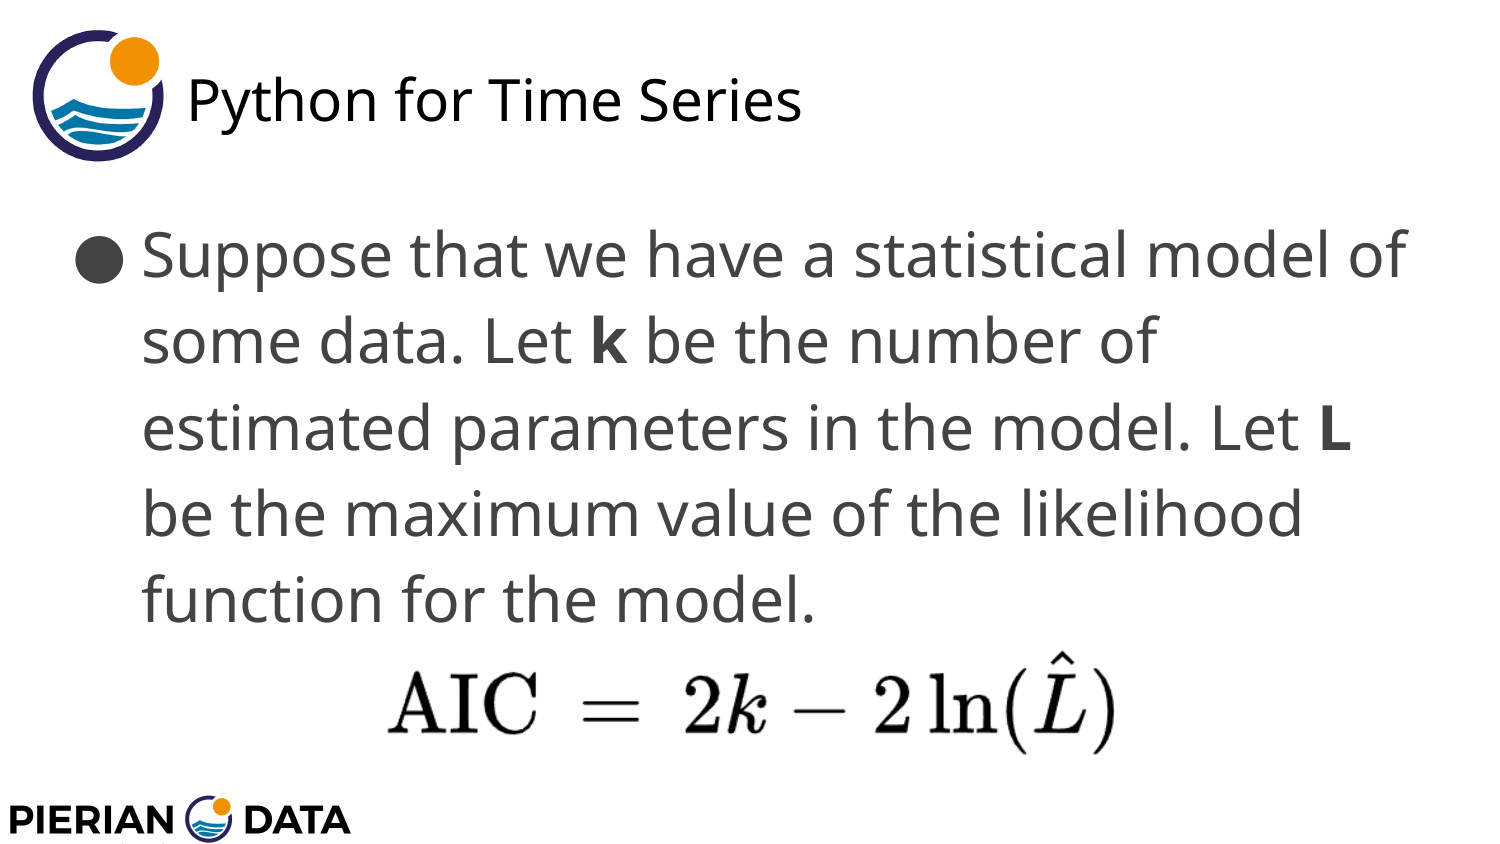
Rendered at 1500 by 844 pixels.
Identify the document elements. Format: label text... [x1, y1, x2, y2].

picture [24, 24, 172, 167]
title Python for Time Series [176, 48, 1449, 143]
list Suppose that we have a statistical model of some data. Let k be the number of estimated parameters in the model. Let L be the maximum value of the likelihood function for the model. [51, 189, 1449, 750]
picture [375, 647, 1124, 775]
picture [0, 787, 368, 844]
